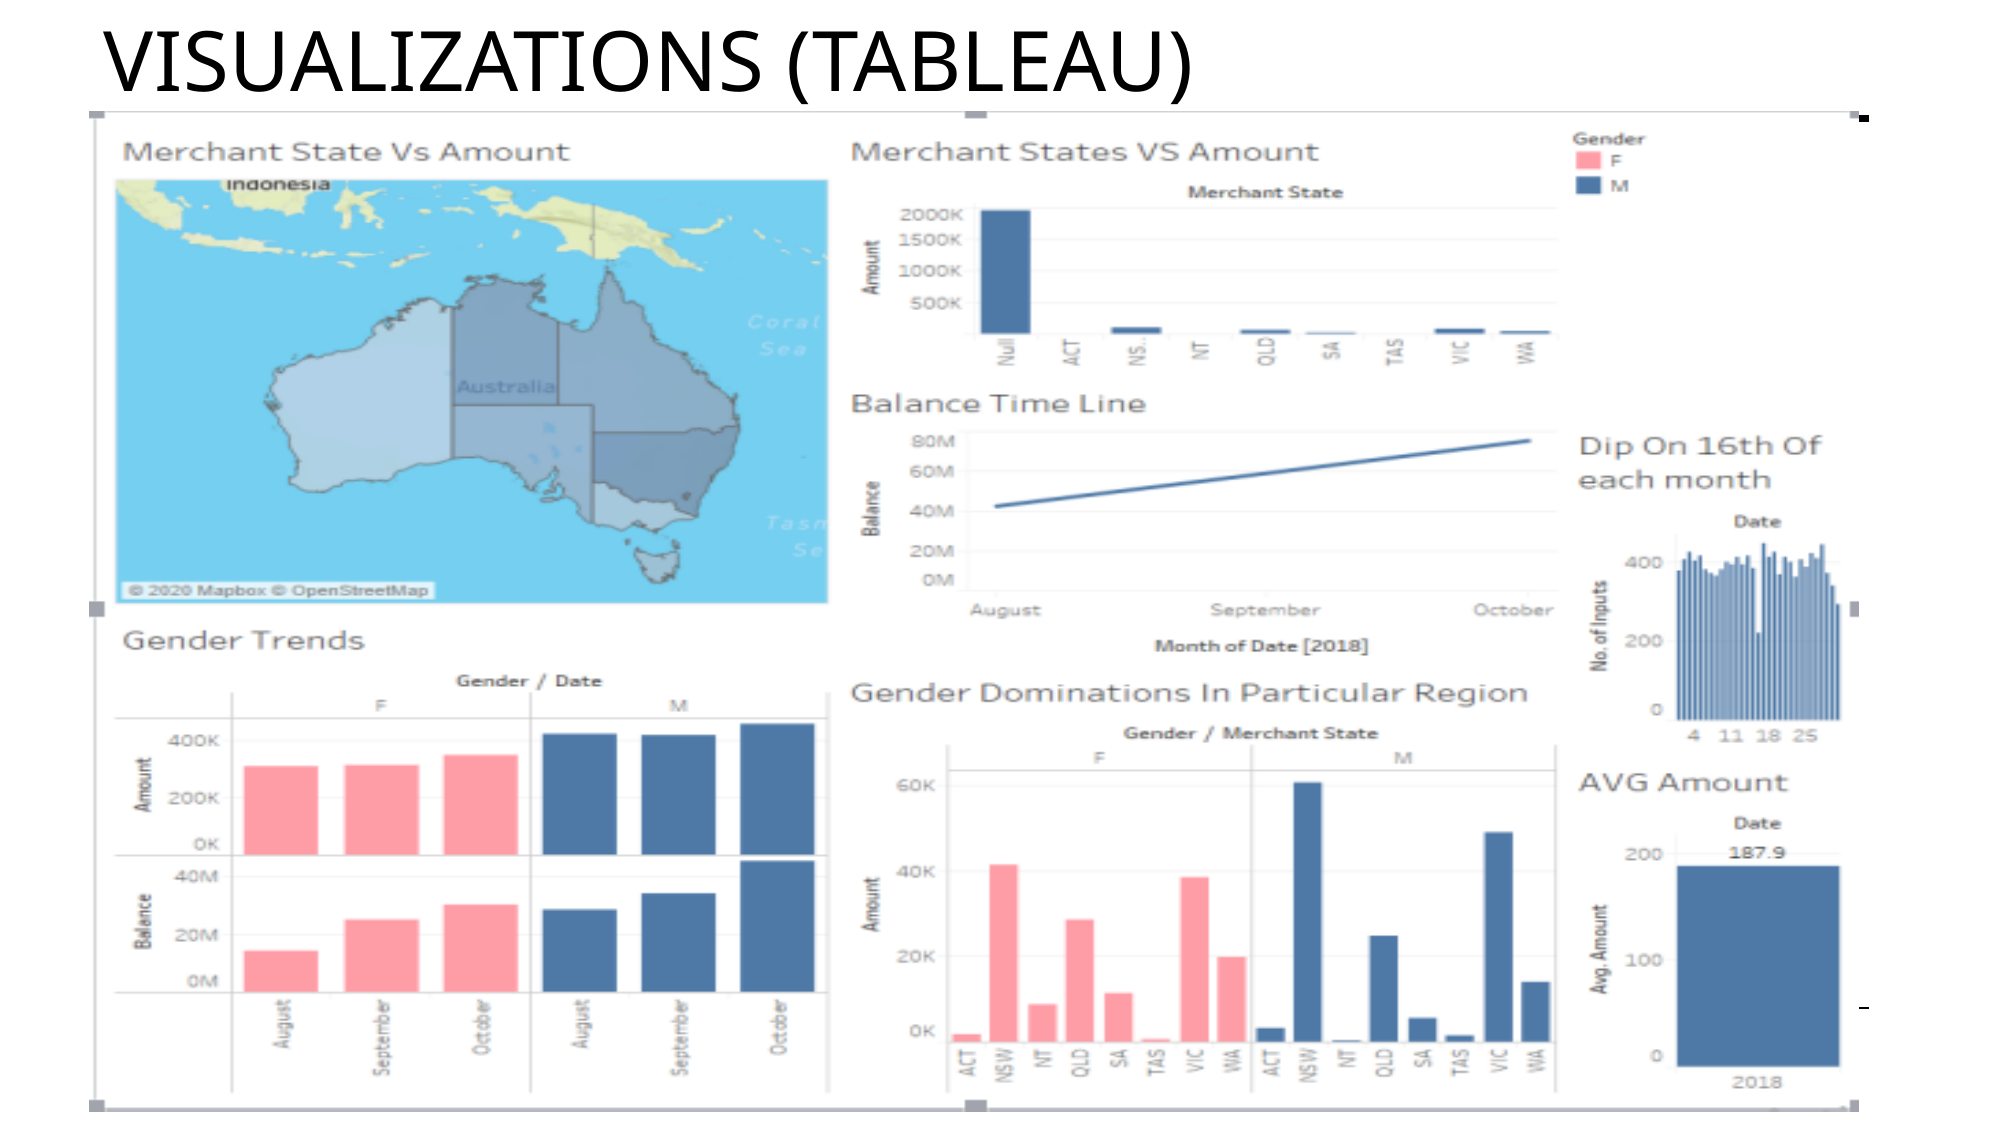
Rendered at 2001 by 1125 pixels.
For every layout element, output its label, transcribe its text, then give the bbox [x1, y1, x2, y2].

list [89, 111, 1860, 1112]
title Visualizations (Tableau) [88, 0, 1843, 226]
